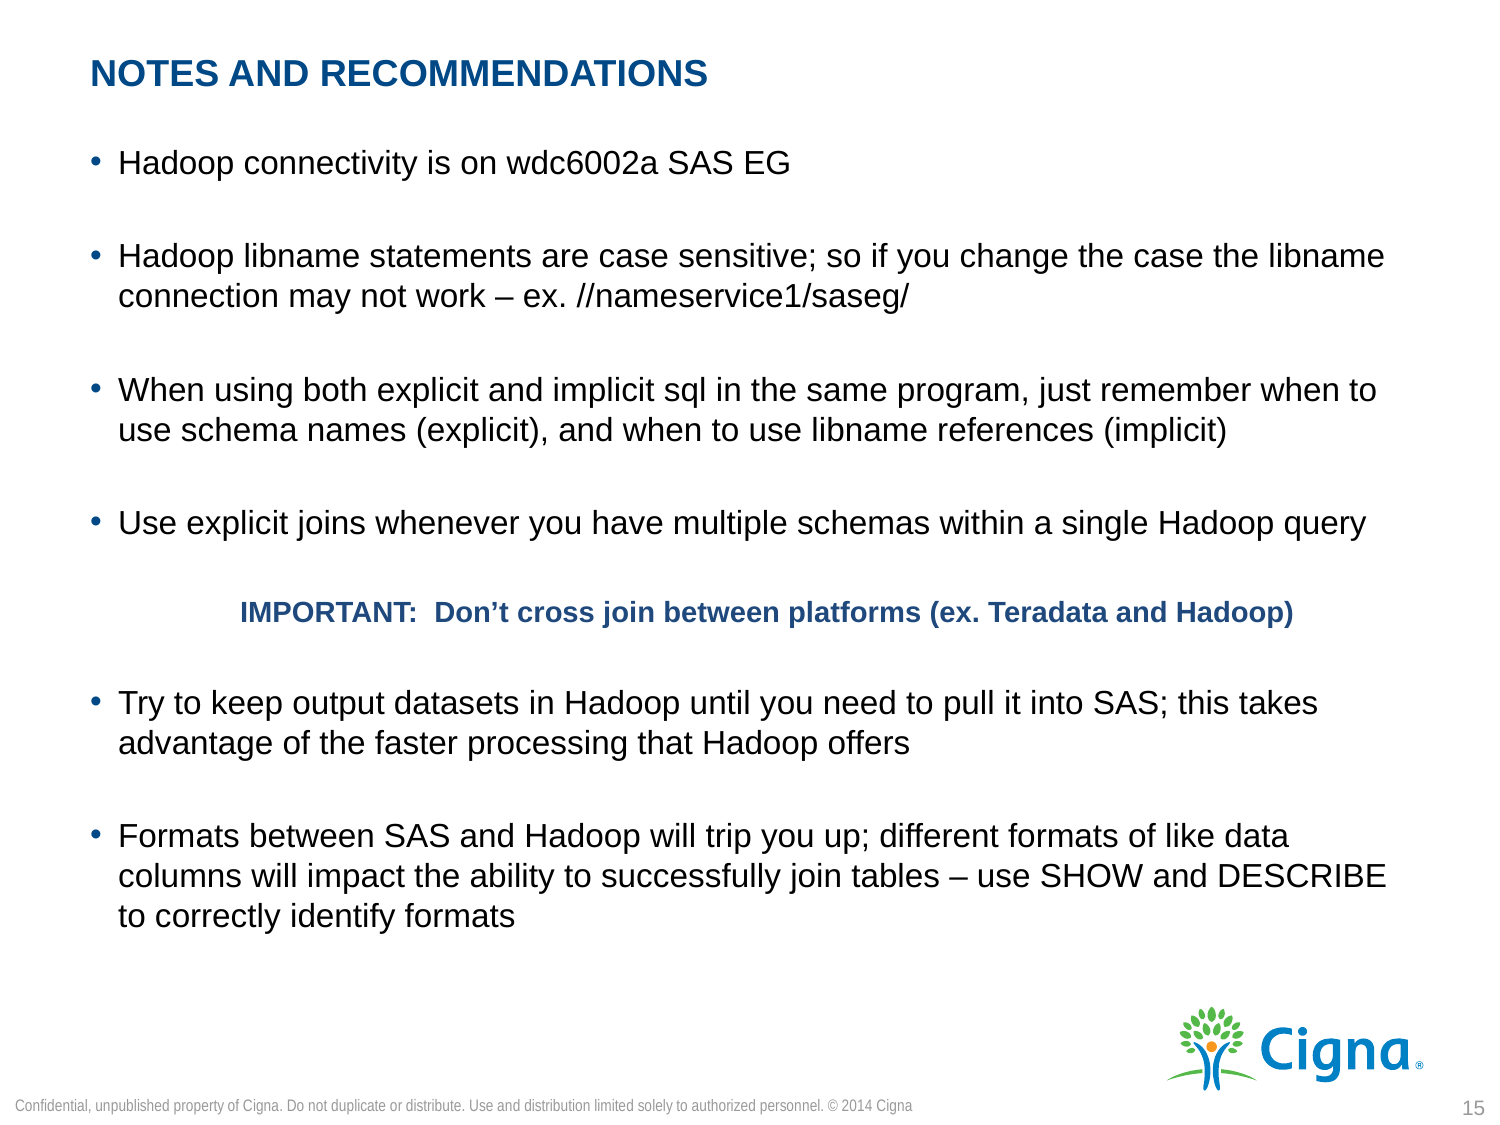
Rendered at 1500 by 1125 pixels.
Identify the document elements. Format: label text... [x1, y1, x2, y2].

title Notes and Recommendations [75, 45, 1426, 106]
slide_number 14 [1151, 1087, 1500, 1123]
list Hadoop connectivity is on wdc6002a SAS EG Hadoop libname statements are case sensitive; so if you change the case the libname connection may not work – ex. //nameservice1/saseg/ When using both explicit and implicit sql in the same program, just remember when to use schema names (explicit), and when to use libname references (implicit) Use explicit joins whenever you have multiple schemas within a single Hadoop query IMPORTANT: Don’t cross join between platforms (ex. Teradata and Hadoop) Try to keep output datasets in Hadoop until you need to pull it into SAS; this takes advantage of the faster processing that Hadoop offers Formats between SAS and Hadoop will trip you up; different formats of like data columns will impact the ability to successfully join tables – use SHOW and DESCRIBE to correctly identify formats [74, 133, 1426, 963]
footer Confidential, unpublished property of Cigna. Do not duplicate or distribute. Use and distribution limited solely to authorized personnel. © 2014 Cigna [0, 1086, 1151, 1125]
